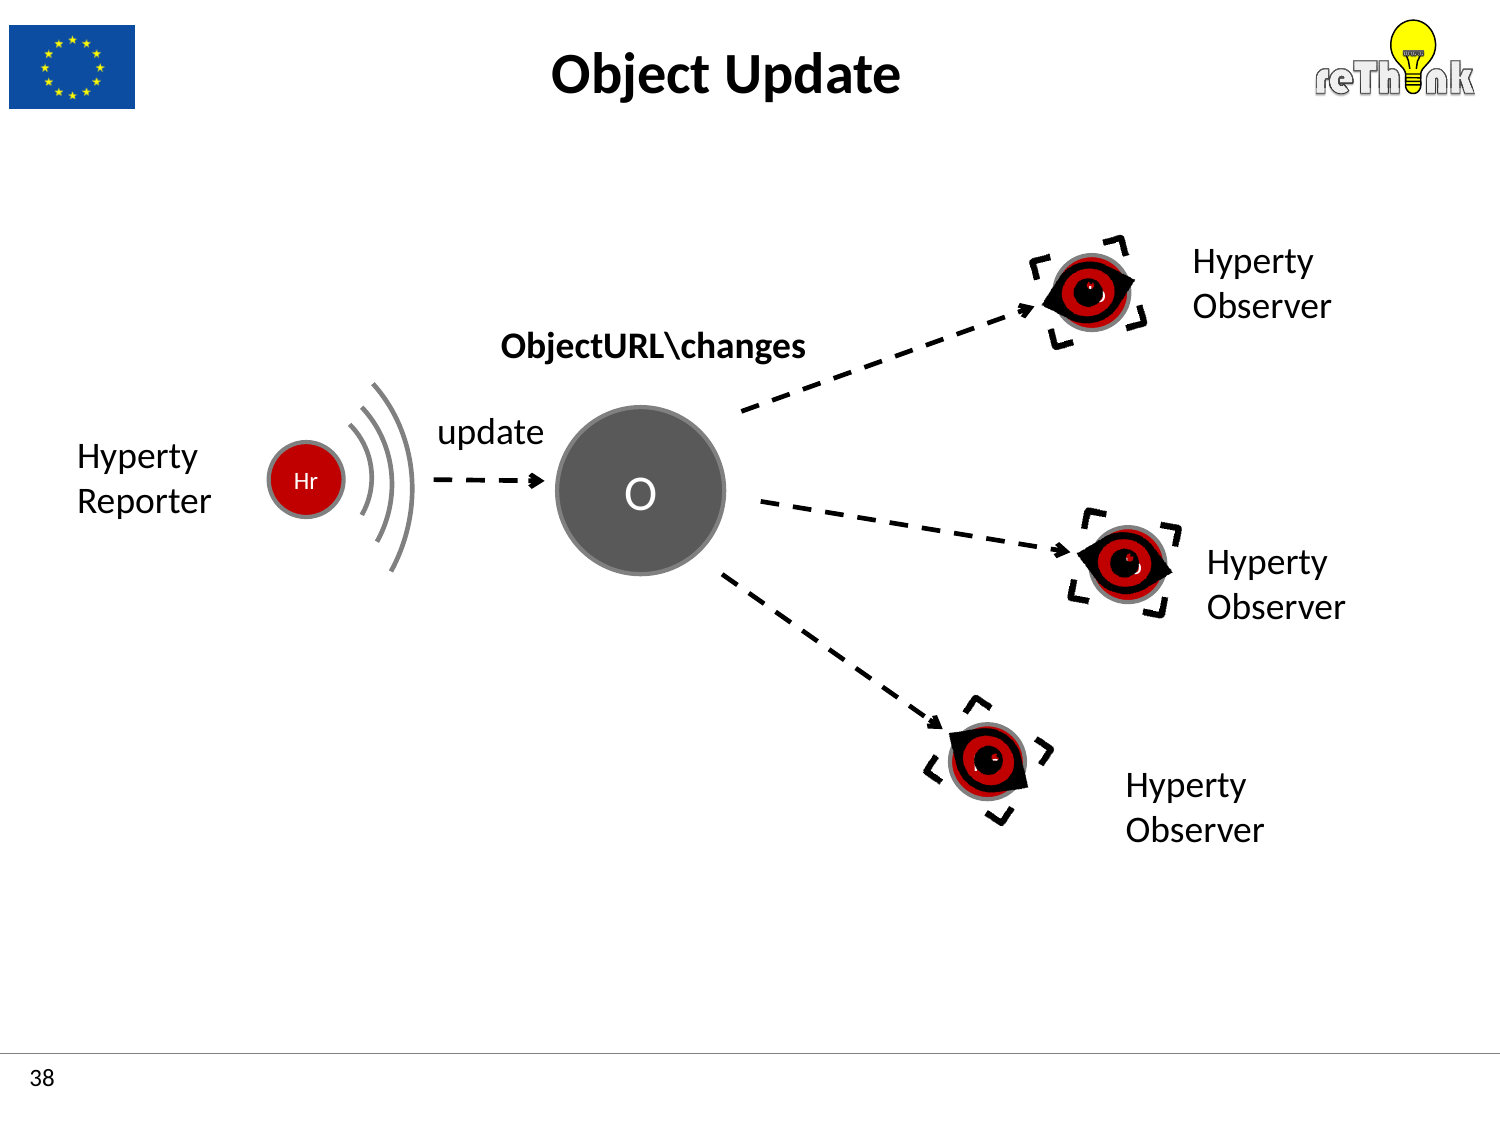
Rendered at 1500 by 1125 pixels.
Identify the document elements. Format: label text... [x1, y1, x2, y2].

text_box Hyperty Observer [1177, 228, 1357, 333]
picture [1059, 499, 1189, 627]
text_box ObjectURL\changes [462, 313, 736, 374]
text_box O [554, 404, 727, 577]
text_box Object Update [136, 27, 1318, 106]
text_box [760, 501, 1071, 553]
picture [9, 25, 135, 109]
text_box Hyperty Reporter [62, 423, 101, 529]
text_box Hyperty Observer [1110, 752, 1290, 858]
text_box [721, 574, 943, 730]
text_box update [521, 400, 585, 460]
picture [913, 685, 1064, 836]
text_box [106, 355, 516, 678]
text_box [741, 306, 1035, 412]
text_box Hyperty Observer [1192, 529, 1371, 635]
picture [1021, 226, 1155, 359]
